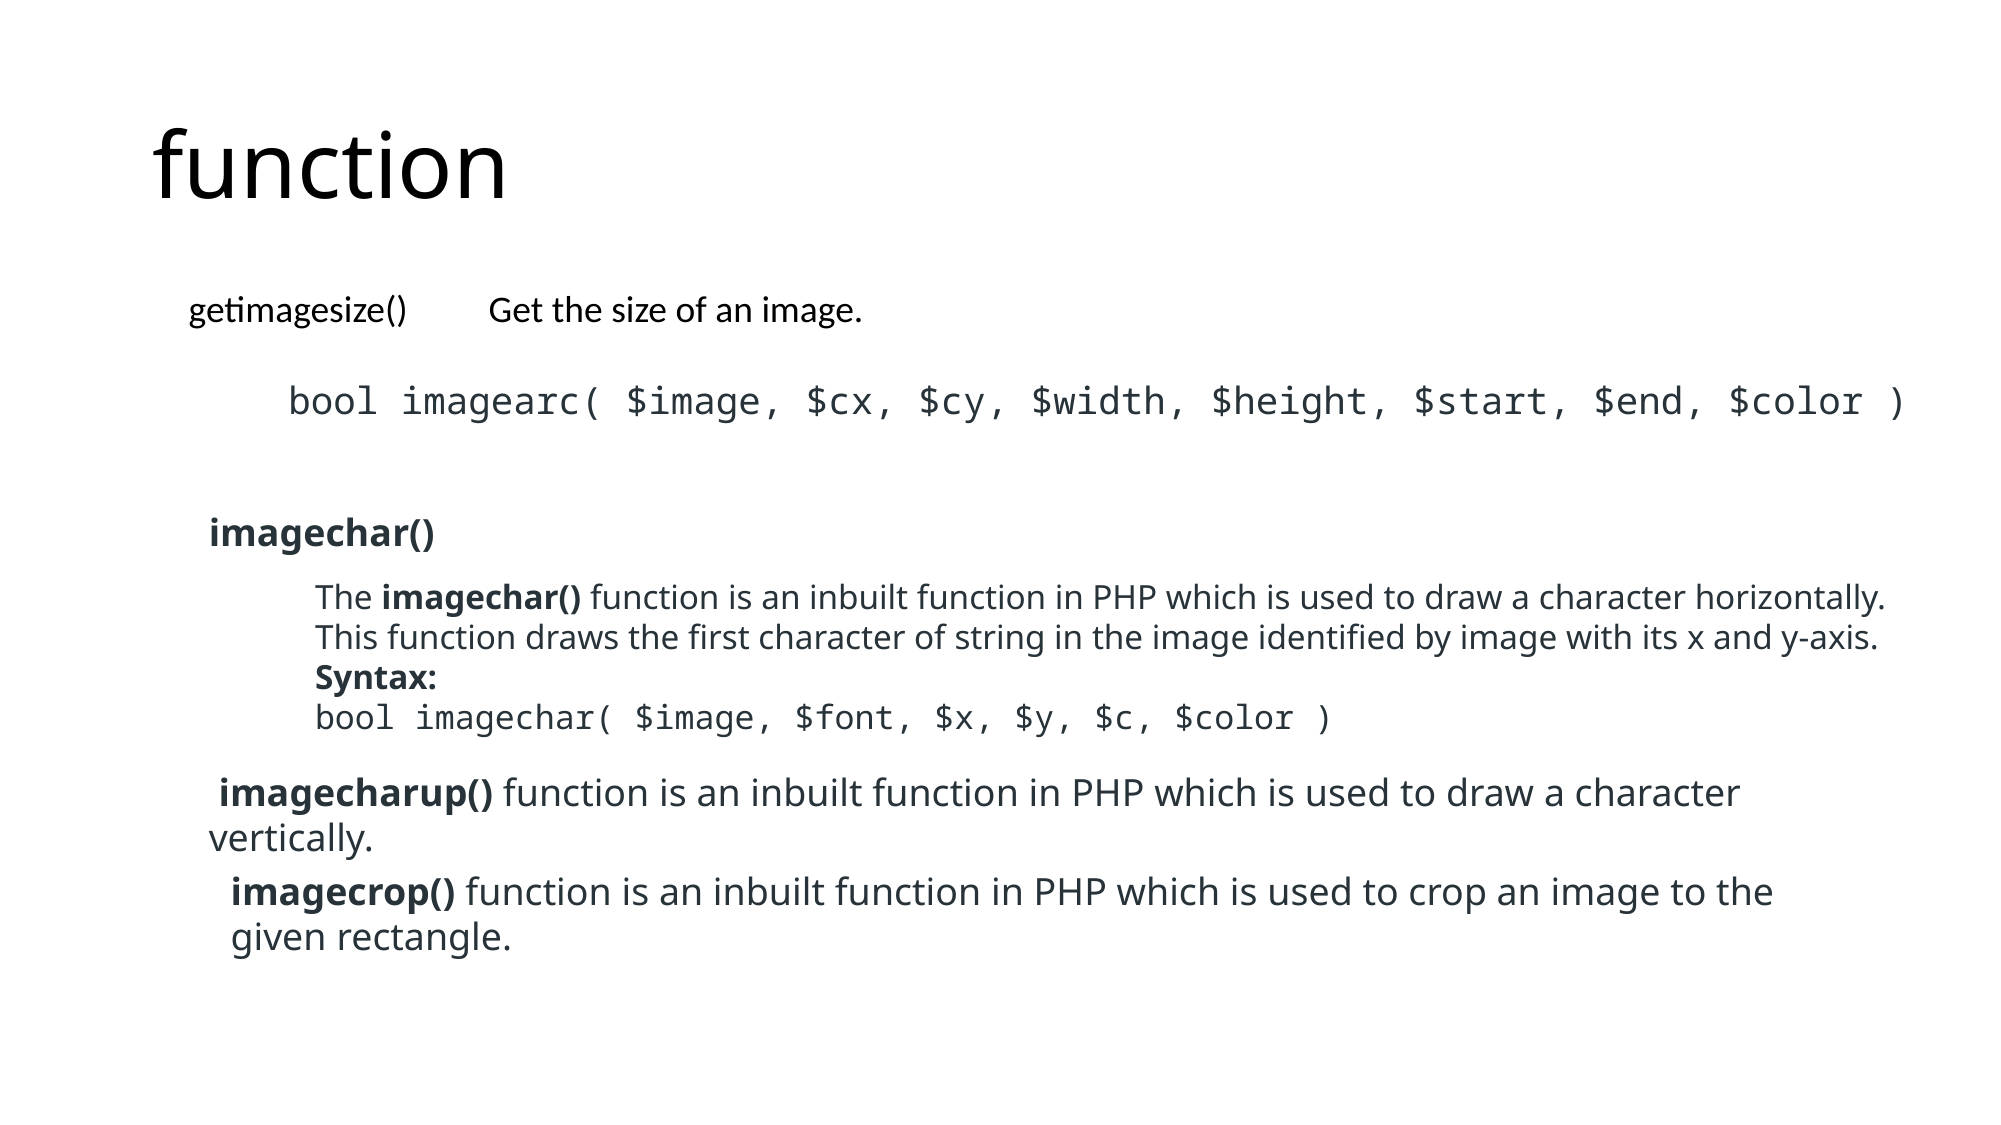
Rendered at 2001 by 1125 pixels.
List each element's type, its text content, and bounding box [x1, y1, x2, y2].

text_box imagechar() [193, 501, 1195, 562]
text_box The imagechar() function is an inbuilt function in PHP which is used to draw a character horizontally. This function draws the first character of string in the image identified by image with its x and y-axis. Syntax: bool imagechar( $image, $font, $x, $y, $c, $color ) [314, 576, 1891, 746]
title function [137, 59, 1863, 278]
text_box bool imagearc( $image, $cx, $cy, $width, $height, $start, $end, $color ) [288, 377, 1917, 433]
text_box getimagesize() Get the size of an image. [174, 277, 1175, 337]
text_box imagecharup() function is an inbuilt function in PHP which is used to draw a character vertically. [193, 761, 1855, 867]
text_box imagecrop() function is an inbuilt function in PHP which is used to crop an image to the given rectangle. [215, 860, 1839, 965]
